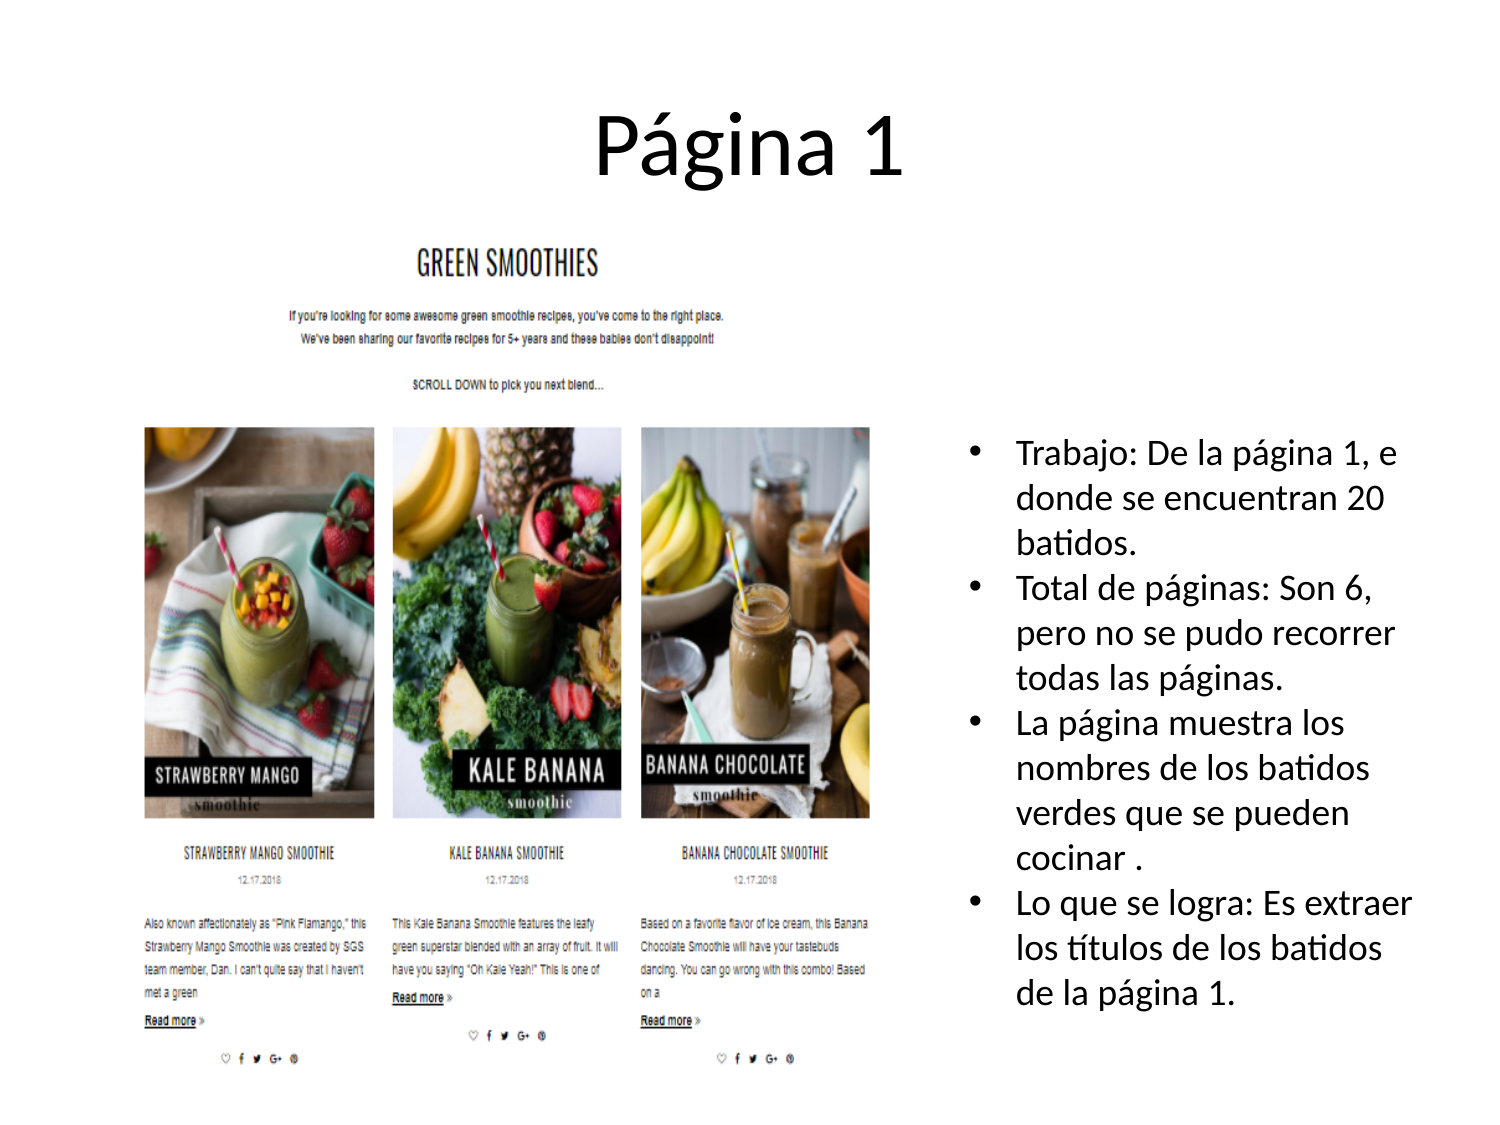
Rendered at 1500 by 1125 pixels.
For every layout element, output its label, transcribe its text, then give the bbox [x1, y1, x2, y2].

title Página 1 [75, 45, 1425, 233]
picture [64, 219, 1046, 1083]
text_box Trabajo: De la página 1, e donde se encuentran 20 batidos. Total de páginas: Son 6, pero no se pudo recorrer todas las páginas. La página muestra los nombres de los batidos verdes que se pueden cocinar . Lo que se logra: Es extraer los títulos de los batidos de la página 1. [1050, 420, 1439, 1021]
